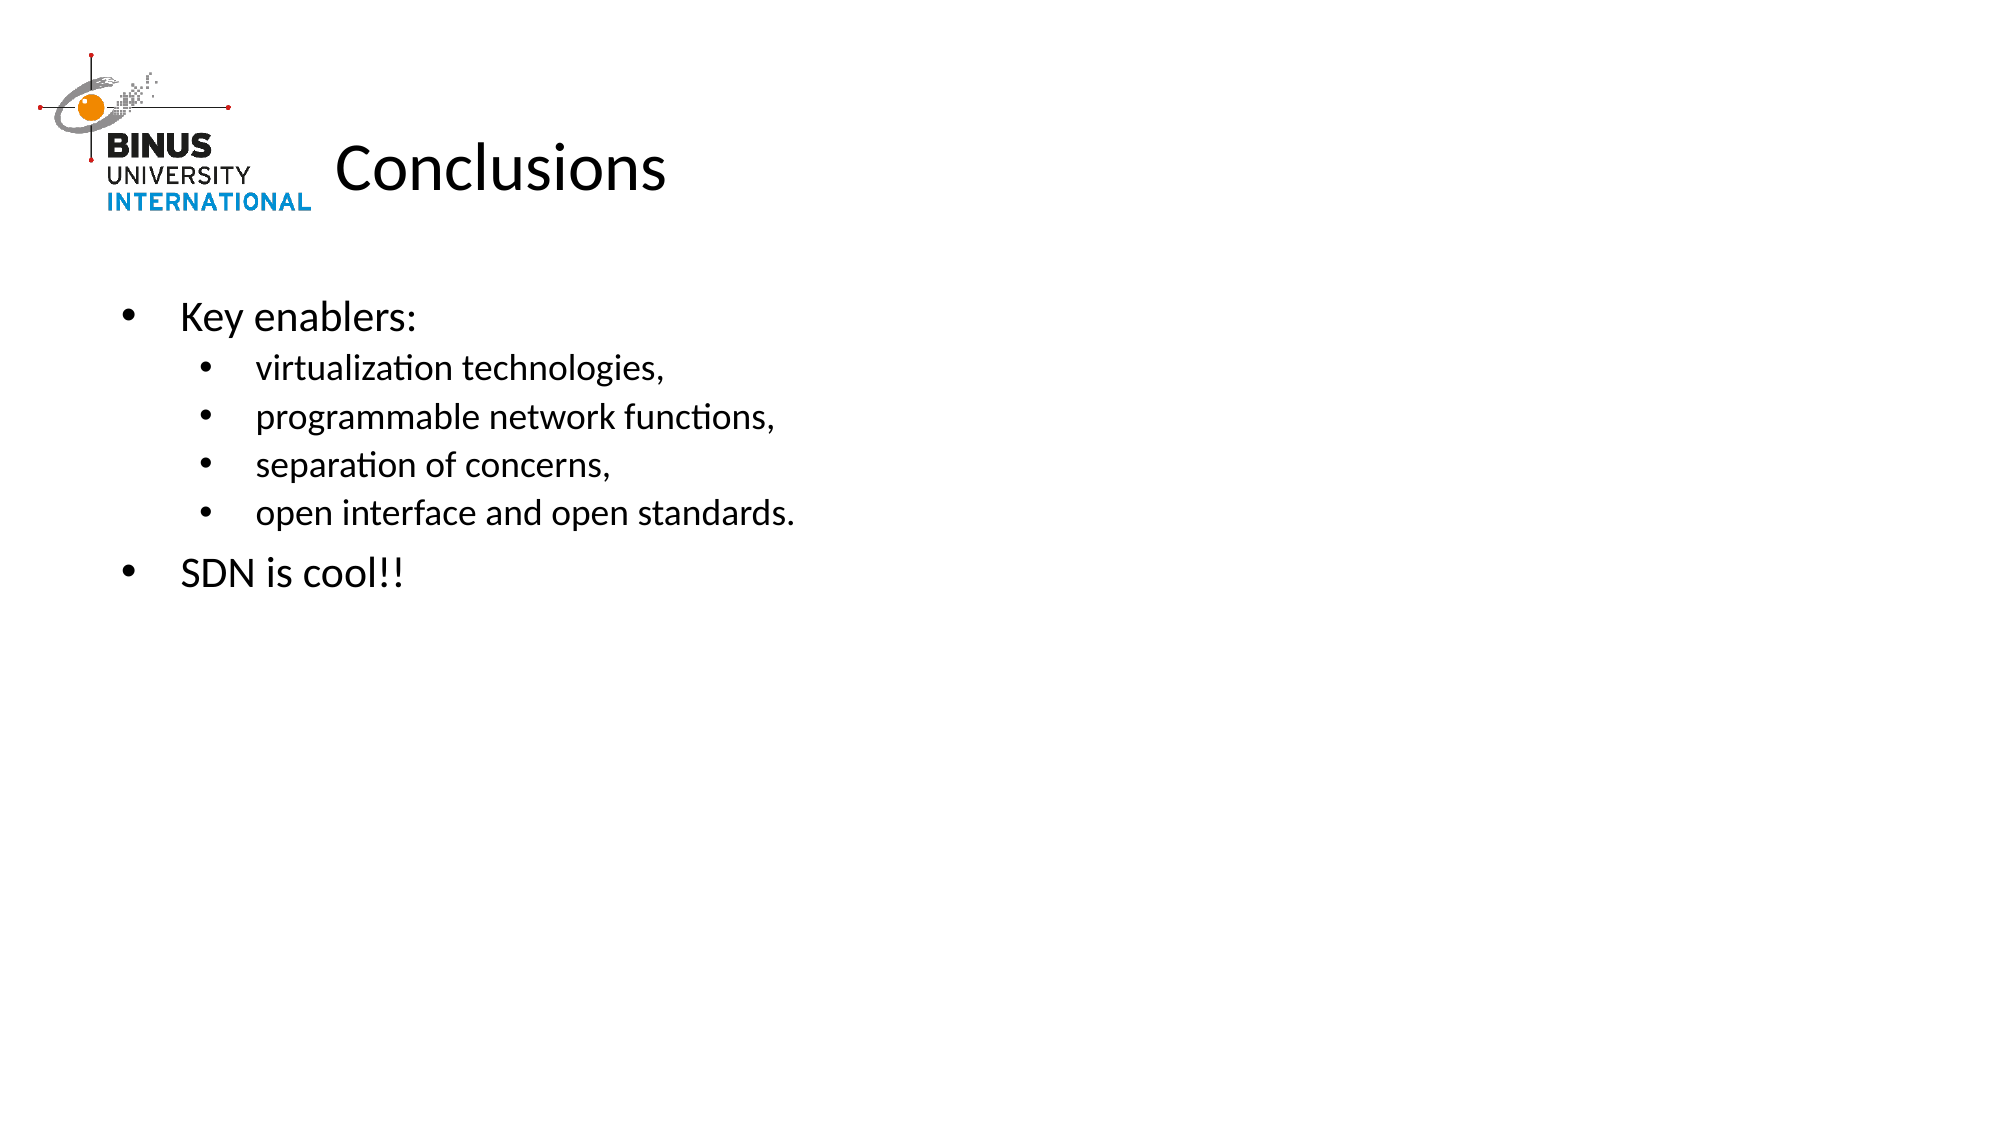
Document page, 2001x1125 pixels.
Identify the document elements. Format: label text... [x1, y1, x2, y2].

title Conclusions [320, 59, 1863, 278]
picture [0, 0, 348, 269]
list Key enablers: virtualization technologies, programmable network functions, separation of concerns, open interface and open standards. SDN is cool!! [90, 285, 1913, 991]
